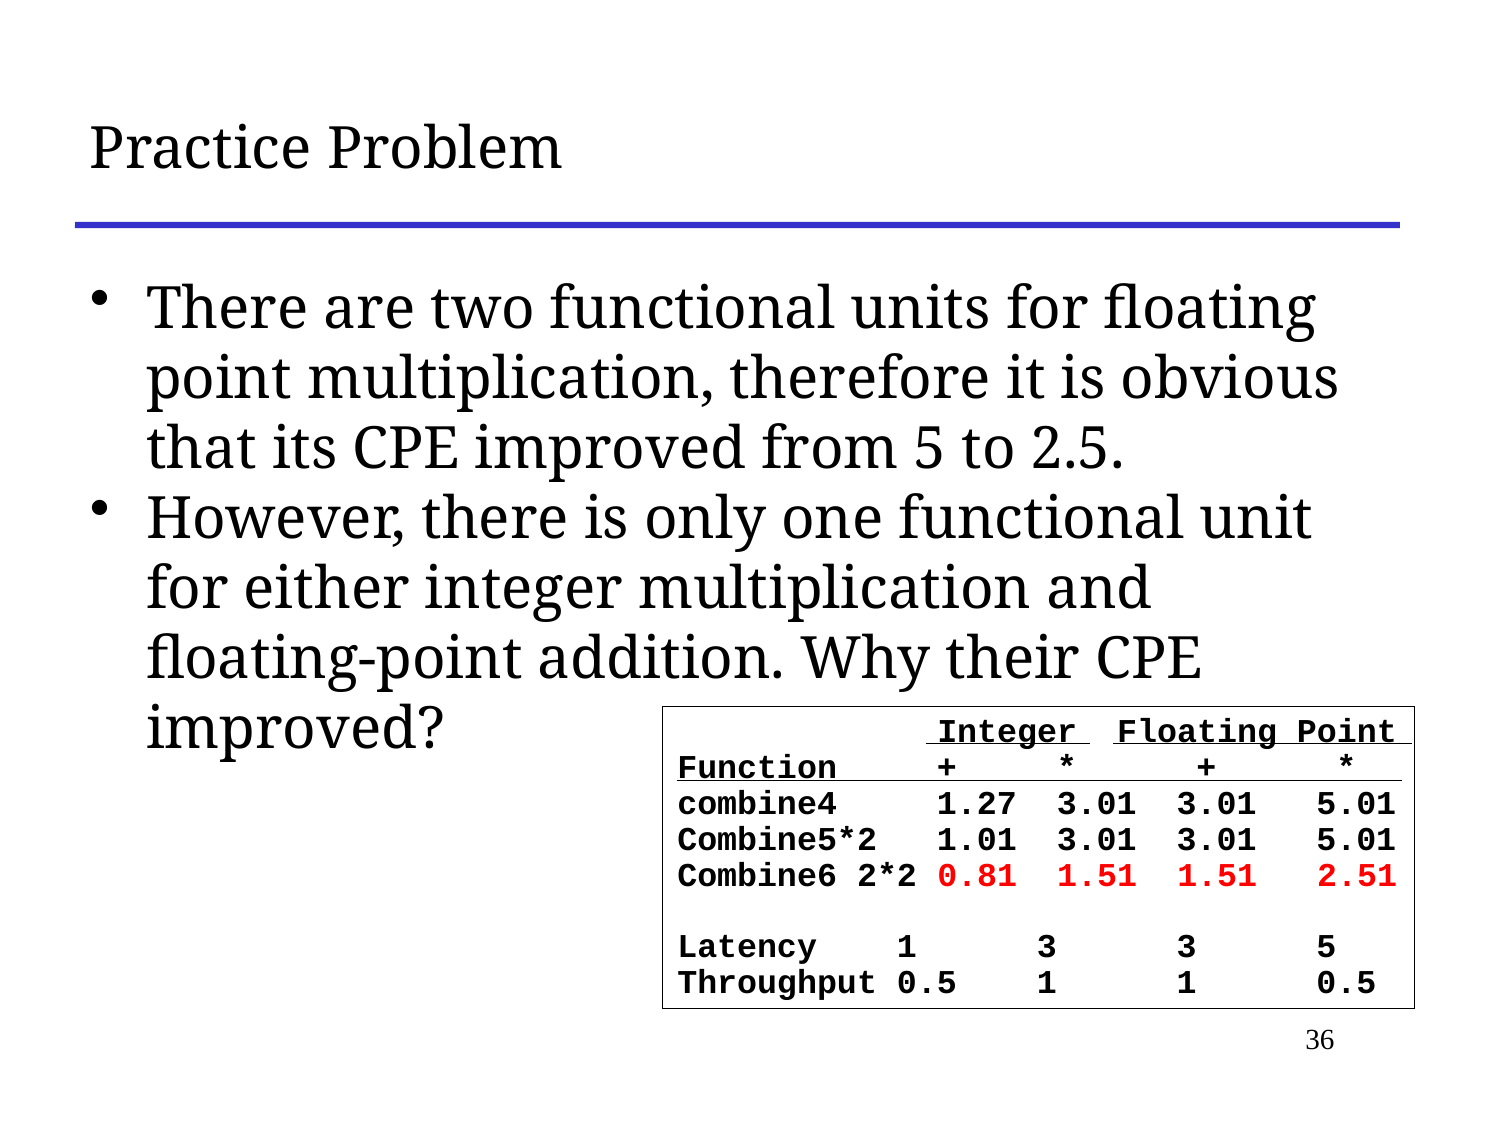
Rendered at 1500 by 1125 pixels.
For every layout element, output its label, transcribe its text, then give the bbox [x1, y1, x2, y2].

text_box There are two functional units for floating point multiplication, therefore it is obvious that its CPE improved from 5 to 2.5. However, there is only one functional unit for either integer multiplication and floating-point addition. Why their CPE improved? [75, 262, 1388, 988]
text_box Practice Problem [75, 74, 1400, 225]
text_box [662, 706, 1415, 1013]
slide_number 36 [1137, 1021, 1351, 1088]
